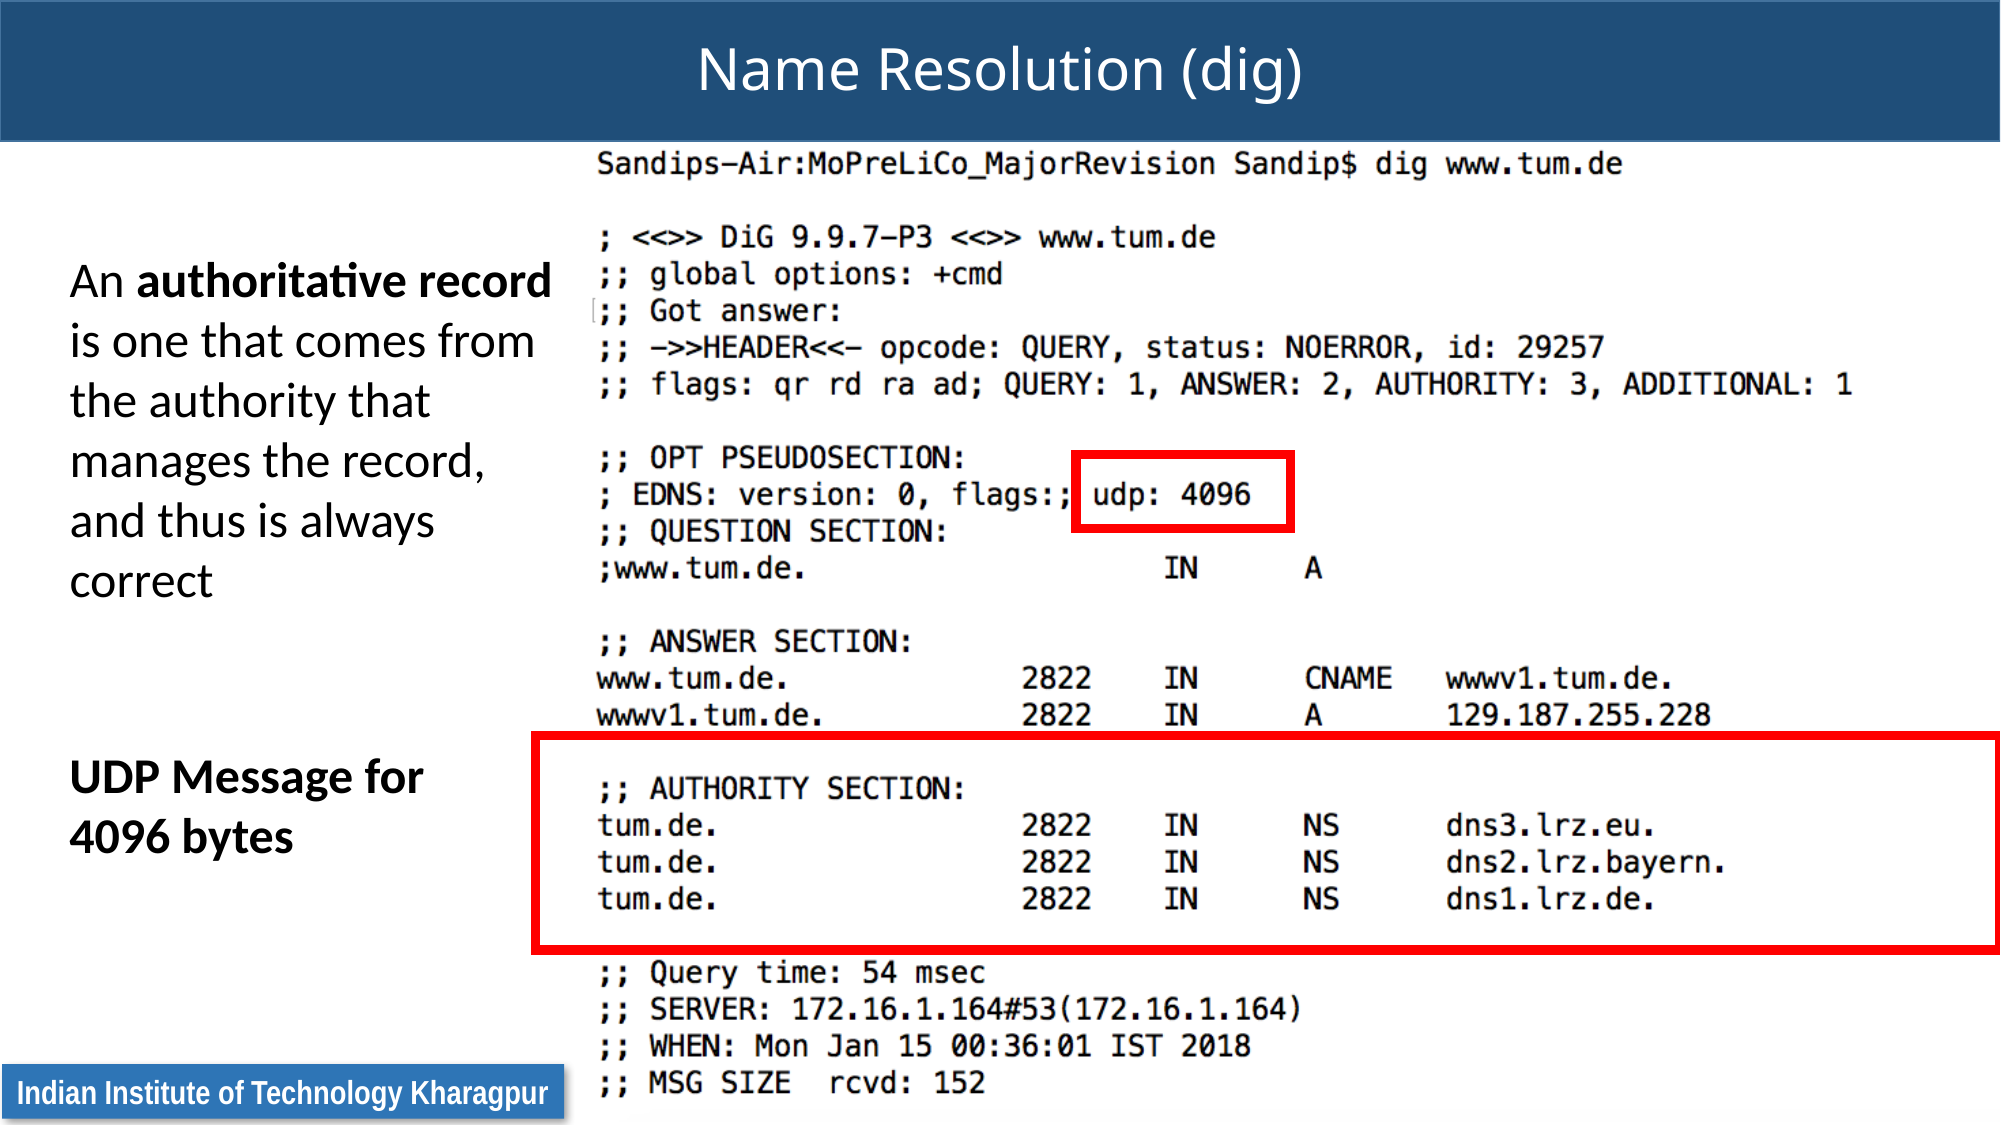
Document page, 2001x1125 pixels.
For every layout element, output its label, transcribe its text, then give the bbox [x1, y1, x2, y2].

text_box An authoritative record is one that comes from the authority that manages the record, and thus is always correct [54, 240, 569, 616]
picture [590, 147, 2000, 1122]
title Name Resolution (dig) [0, 1, 2000, 141]
text_box UDP Message for 4096 bytes [54, 735, 476, 871]
text_box [535, 735, 590, 951]
